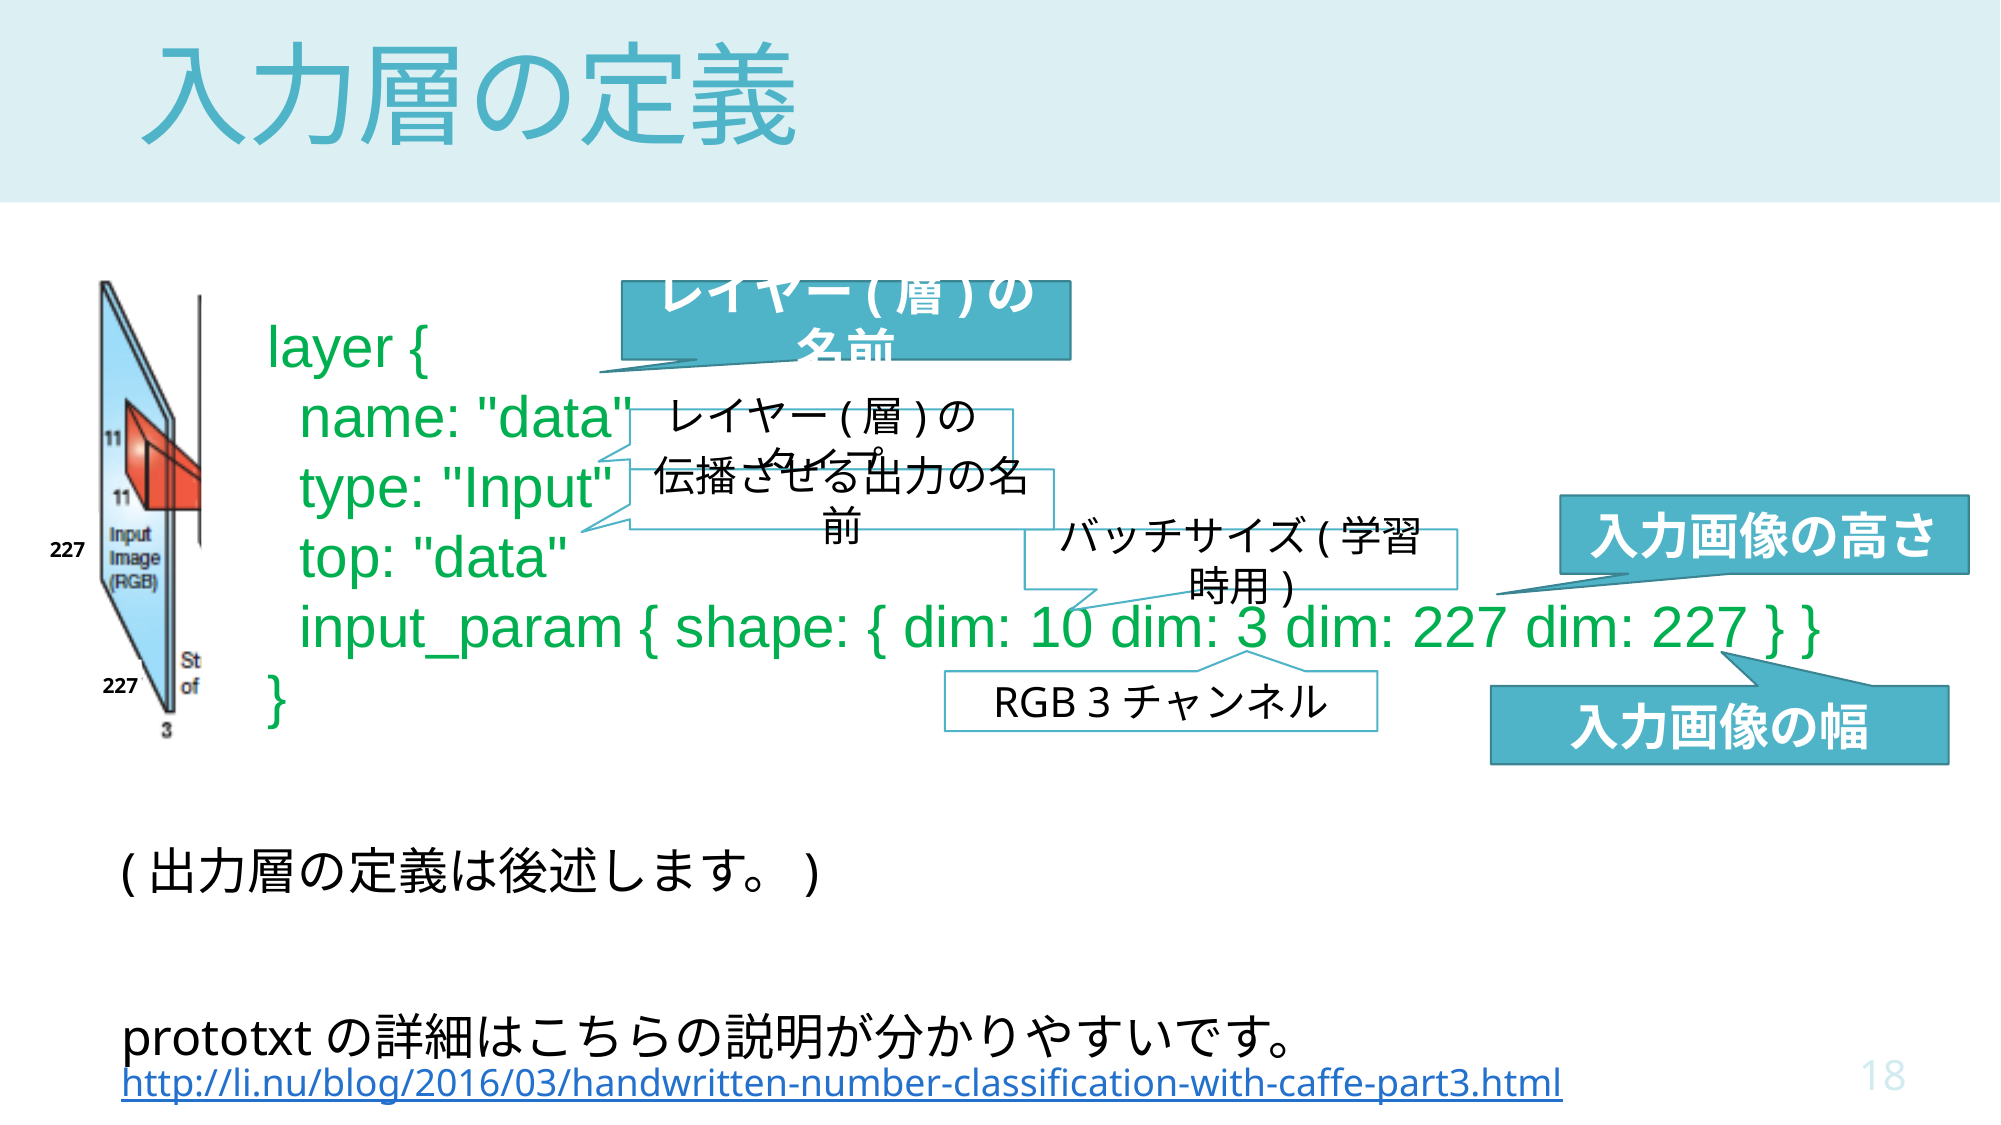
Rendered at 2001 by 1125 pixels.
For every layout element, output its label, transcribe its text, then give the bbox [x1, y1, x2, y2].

text_box バッチサイズ(学習時用) [1023, 528, 1459, 612]
text_box レイヤー(層)のタイプ [597, 408, 1015, 469]
text_box prototxtの詳細はこちらの説明が分かりやすいです。 [106, 997, 1815, 1073]
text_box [31, 266, 202, 765]
text_box http://li.nu/blog/2016/03/handwritten-number-classification-with-caffe-part3.html [106, 1051, 1861, 1118]
text_box layer { name: "data" type: "Input" top: "data" input_param { shape: { dim: 10 dim: 3 dim: 227 dim: 227 } } } [252, 301, 1838, 737]
text_box 入力画像の高さ [1495, 494, 1970, 596]
text_box 伝播させる出力の名前 [580, 468, 1055, 534]
title 入力層の定義 [122, 25, 1890, 179]
text_box RGB 3チャンネル [943, 650, 1379, 733]
text_box レイヤー(層)の名前 [599, 280, 1072, 374]
text_box 入力画像の幅 [1489, 651, 1950, 766]
text_box (出力層の定義は後述します。) [106, 832, 948, 907]
